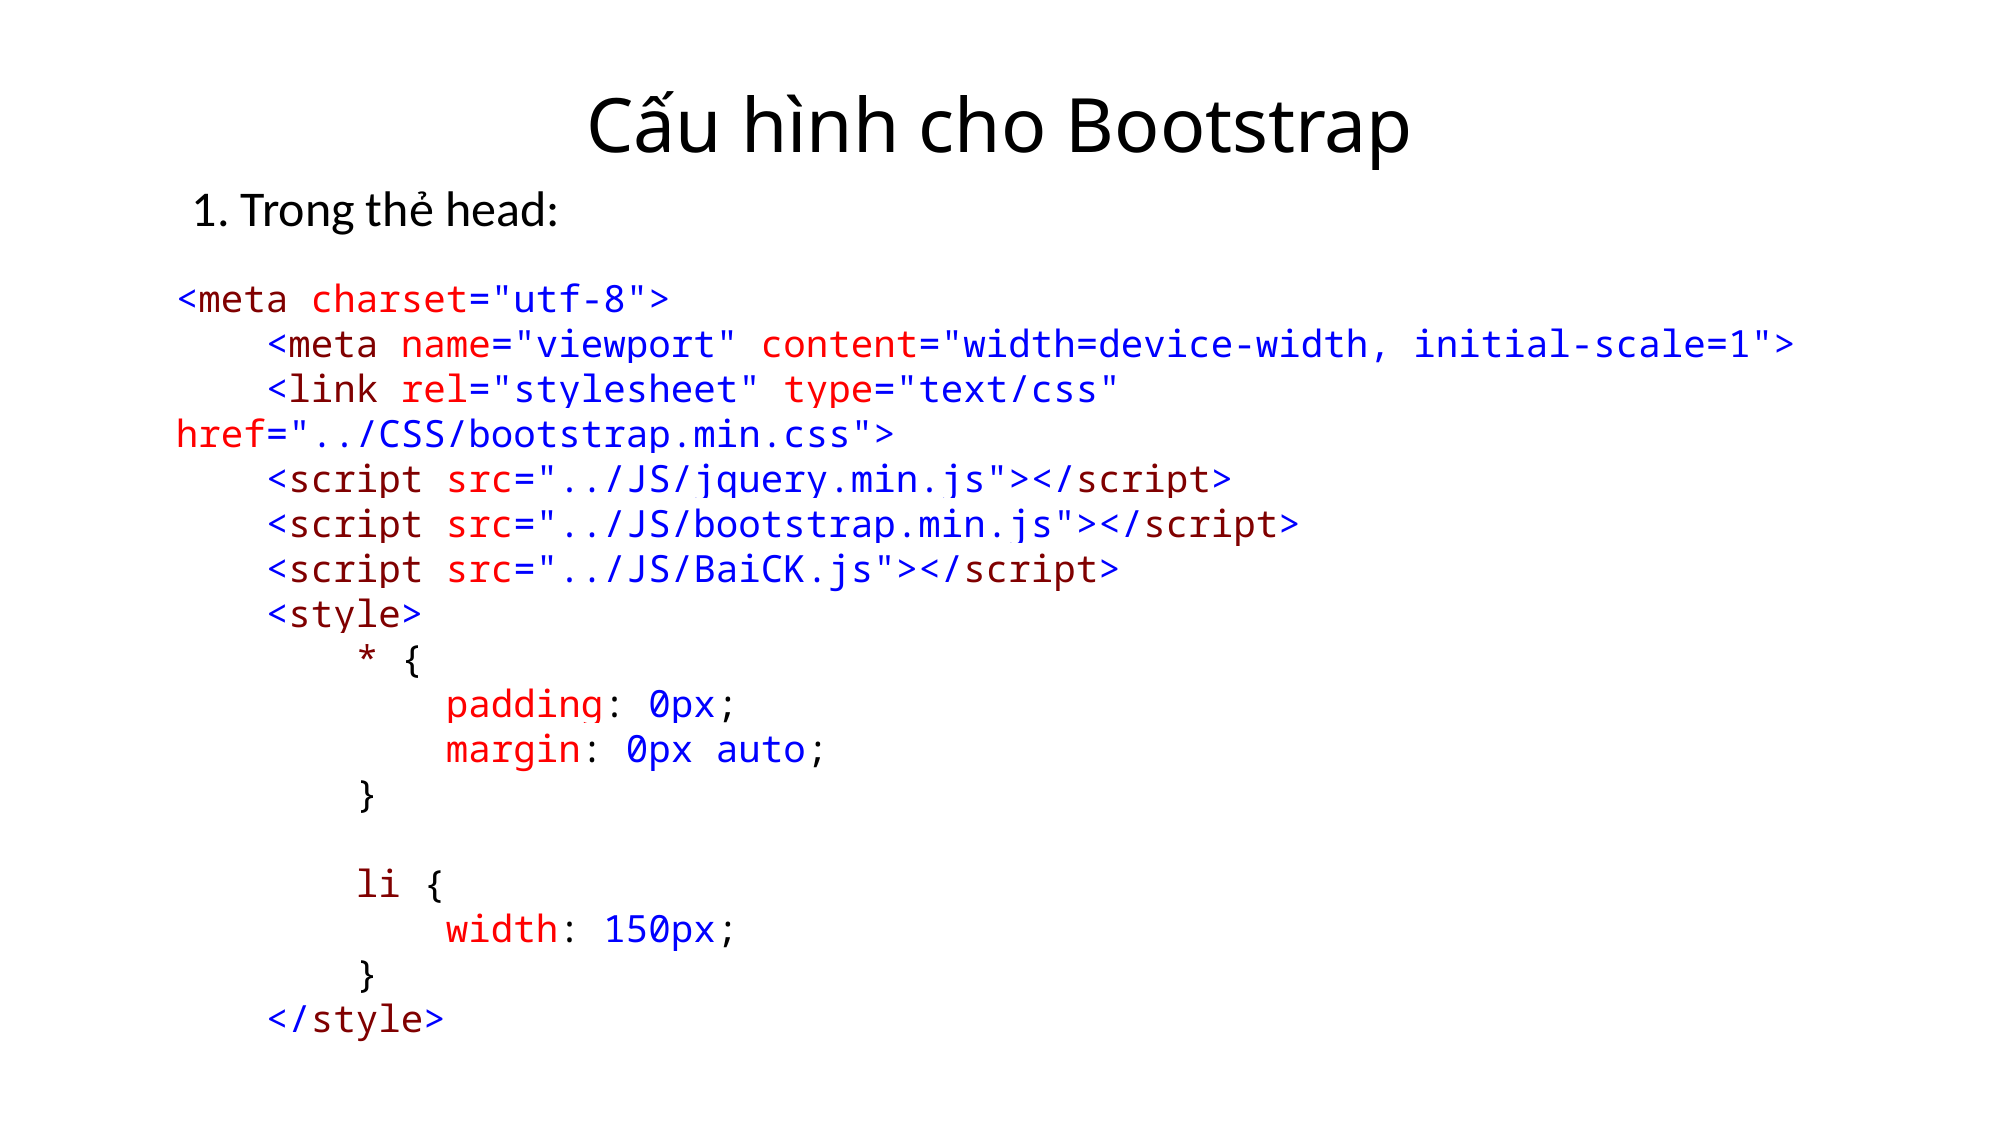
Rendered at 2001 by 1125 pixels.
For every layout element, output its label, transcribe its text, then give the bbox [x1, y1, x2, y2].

title Cấu hình cho Bootstrap [249, 22, 1750, 177]
subtitle 1. Trong thẻ head: [176, 175, 1677, 267]
text_box <meta charset="utf-8"> <meta name="viewport" content="width=device-width, initial-scale=1"> <link rel="stylesheet" type="text/css" href="../CSS/bootstrap.min.css"> <script src="../JS/jquery.min.js"></script> <script src="../JS/bootstrap.min.js"></script> <script src="../JS/BaiCK.js"></script> <style> * { padding: 0px; margin: 0px auto; } li { width: 150px; } </style> [160, 267, 1846, 1048]
